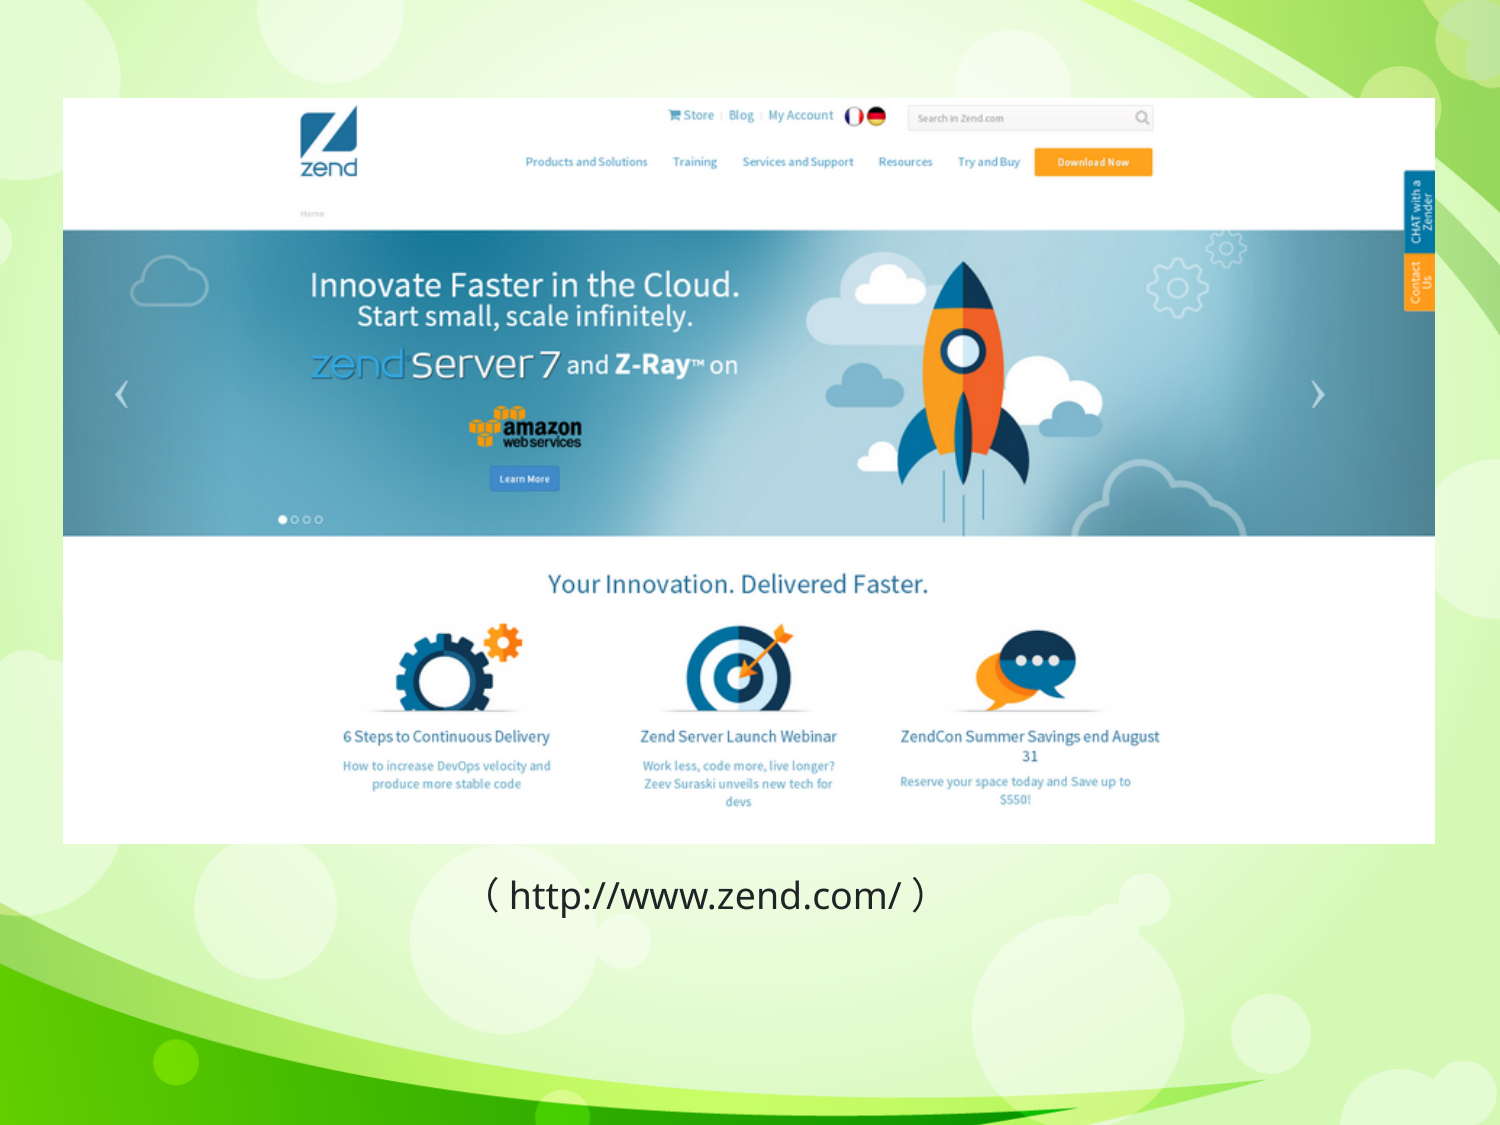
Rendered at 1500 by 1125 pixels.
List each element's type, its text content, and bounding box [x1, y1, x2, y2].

text_box （http://www.zend.com/） [447, 865, 964, 925]
picture [0, 0, 1500, 1125]
